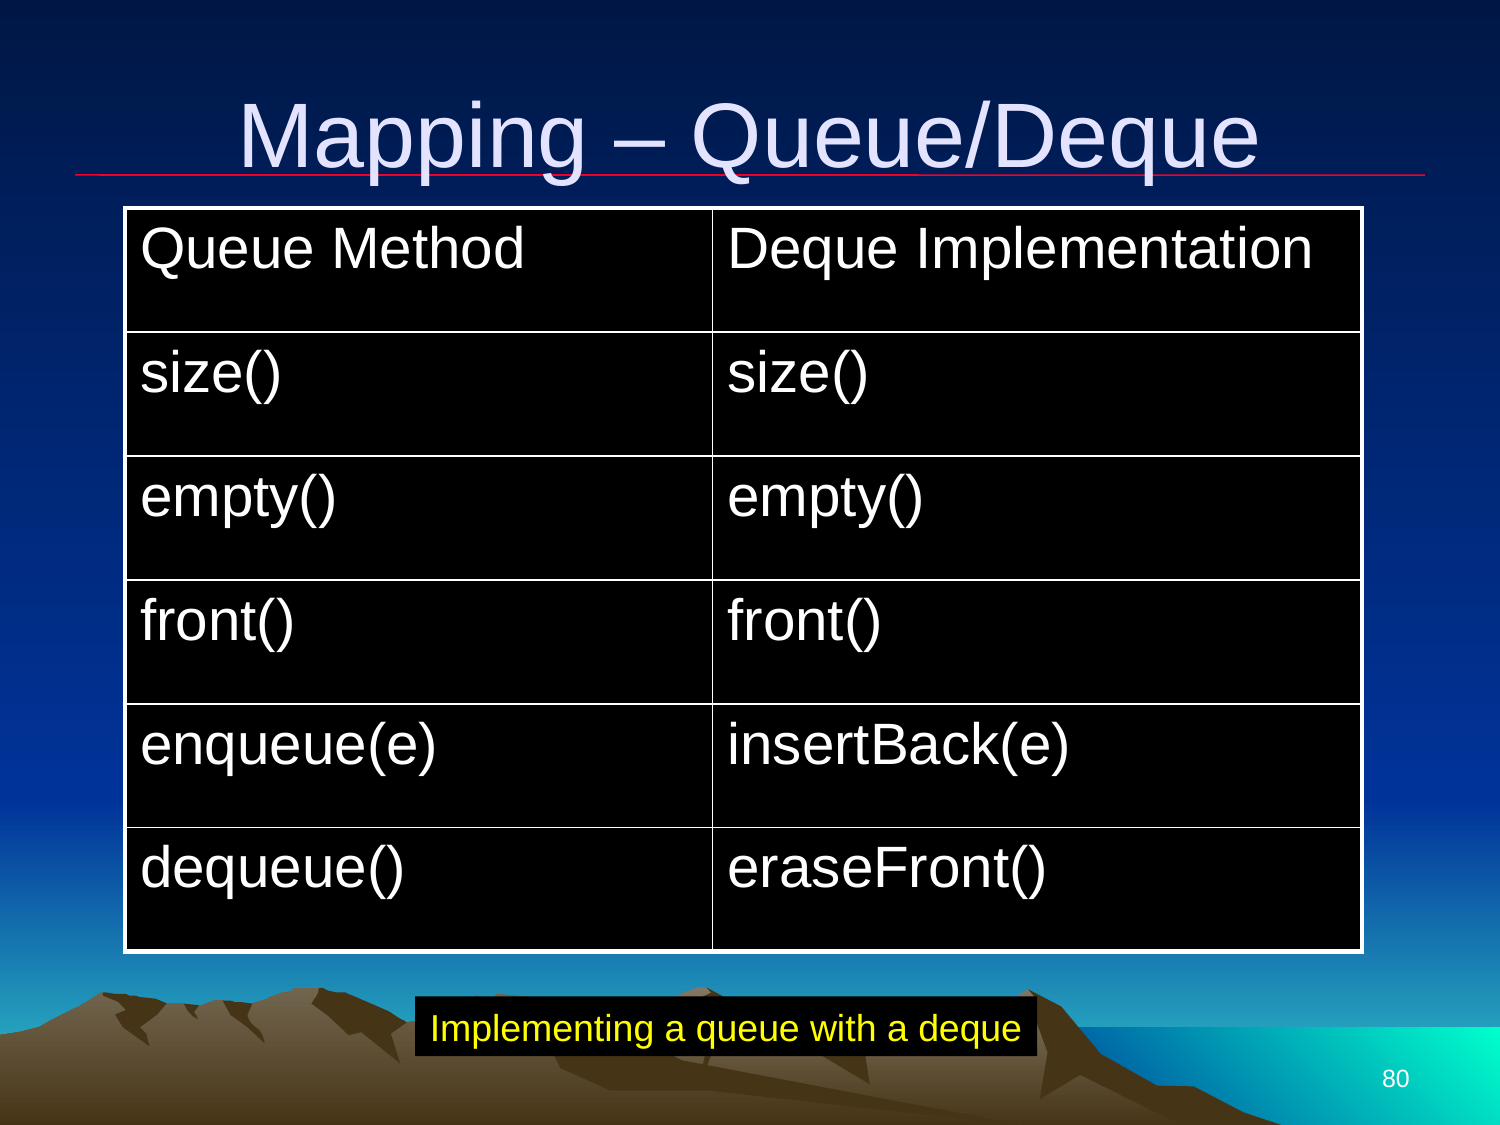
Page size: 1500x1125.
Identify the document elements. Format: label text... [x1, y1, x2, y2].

table_cell empty() [713, 457, 1360, 579]
table_header Queue Method [127, 210, 712, 331]
table_cell empty() [127, 457, 712, 579]
table_cell front() [127, 581, 712, 703]
table_header Deque Implementation [713, 210, 1360, 331]
table_cell size() [127, 333, 712, 455]
text_box Implementing a queue with a deque [415, 996, 1038, 1057]
table_cell eraseFront() [713, 828, 1360, 949]
table_cell dequeue() [127, 828, 712, 949]
table_cell enqueue(e) [127, 705, 712, 827]
table_cell front() [713, 581, 1360, 703]
table_cell insertBack(e) [713, 705, 1360, 827]
title Mapping – Queue/Deque [74, 37, 1426, 226]
table_cell size() [713, 333, 1360, 455]
slide_number 80 [1074, 1024, 1426, 1101]
